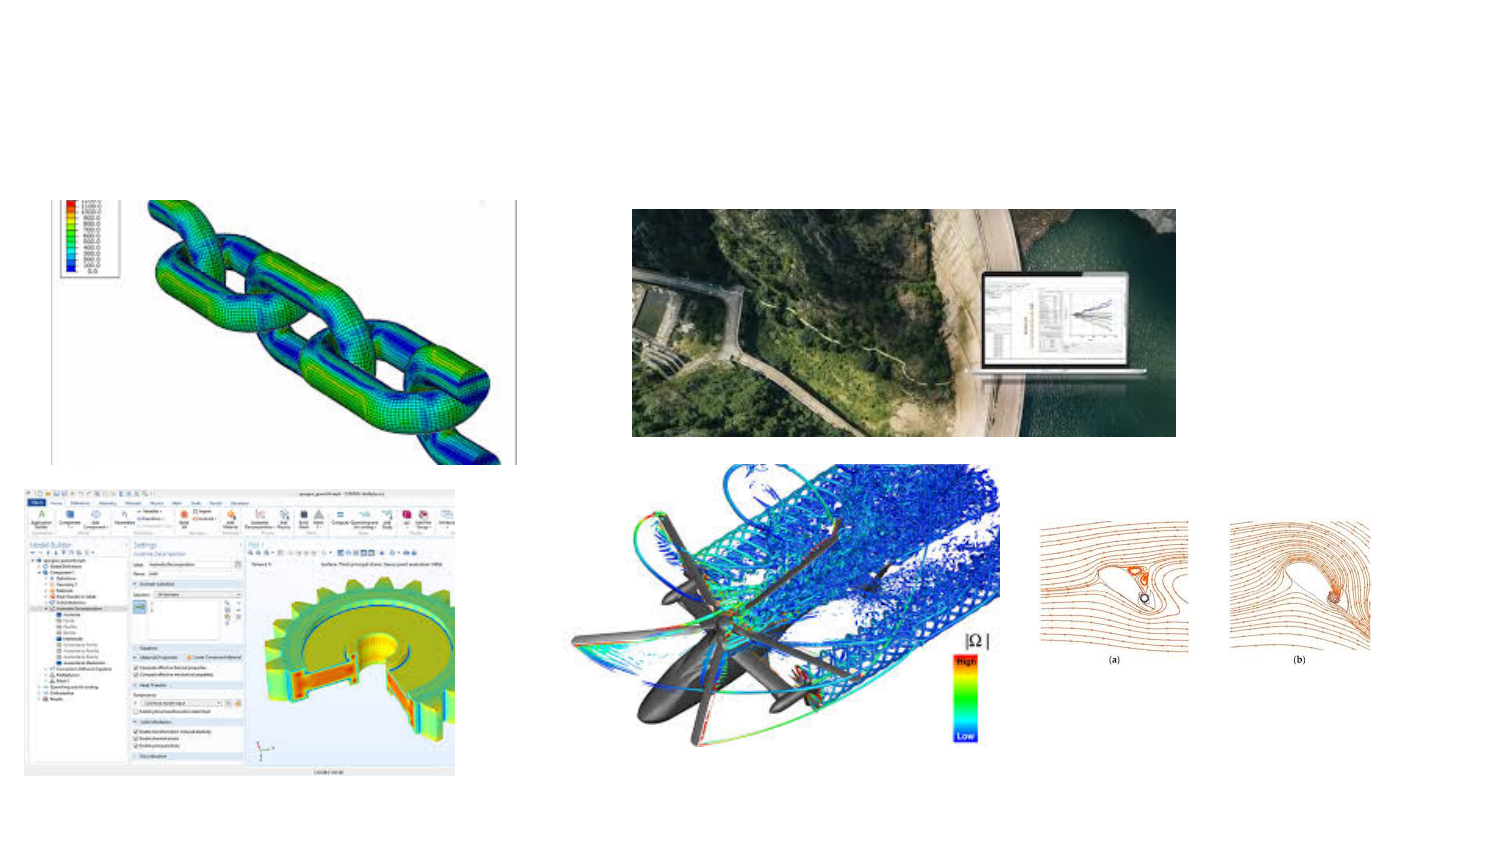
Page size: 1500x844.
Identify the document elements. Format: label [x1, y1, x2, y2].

picture [631, 209, 1176, 437]
picture [50, 200, 517, 466]
picture [24, 489, 455, 777]
picture [561, 464, 1000, 747]
picture [1039, 518, 1373, 665]
